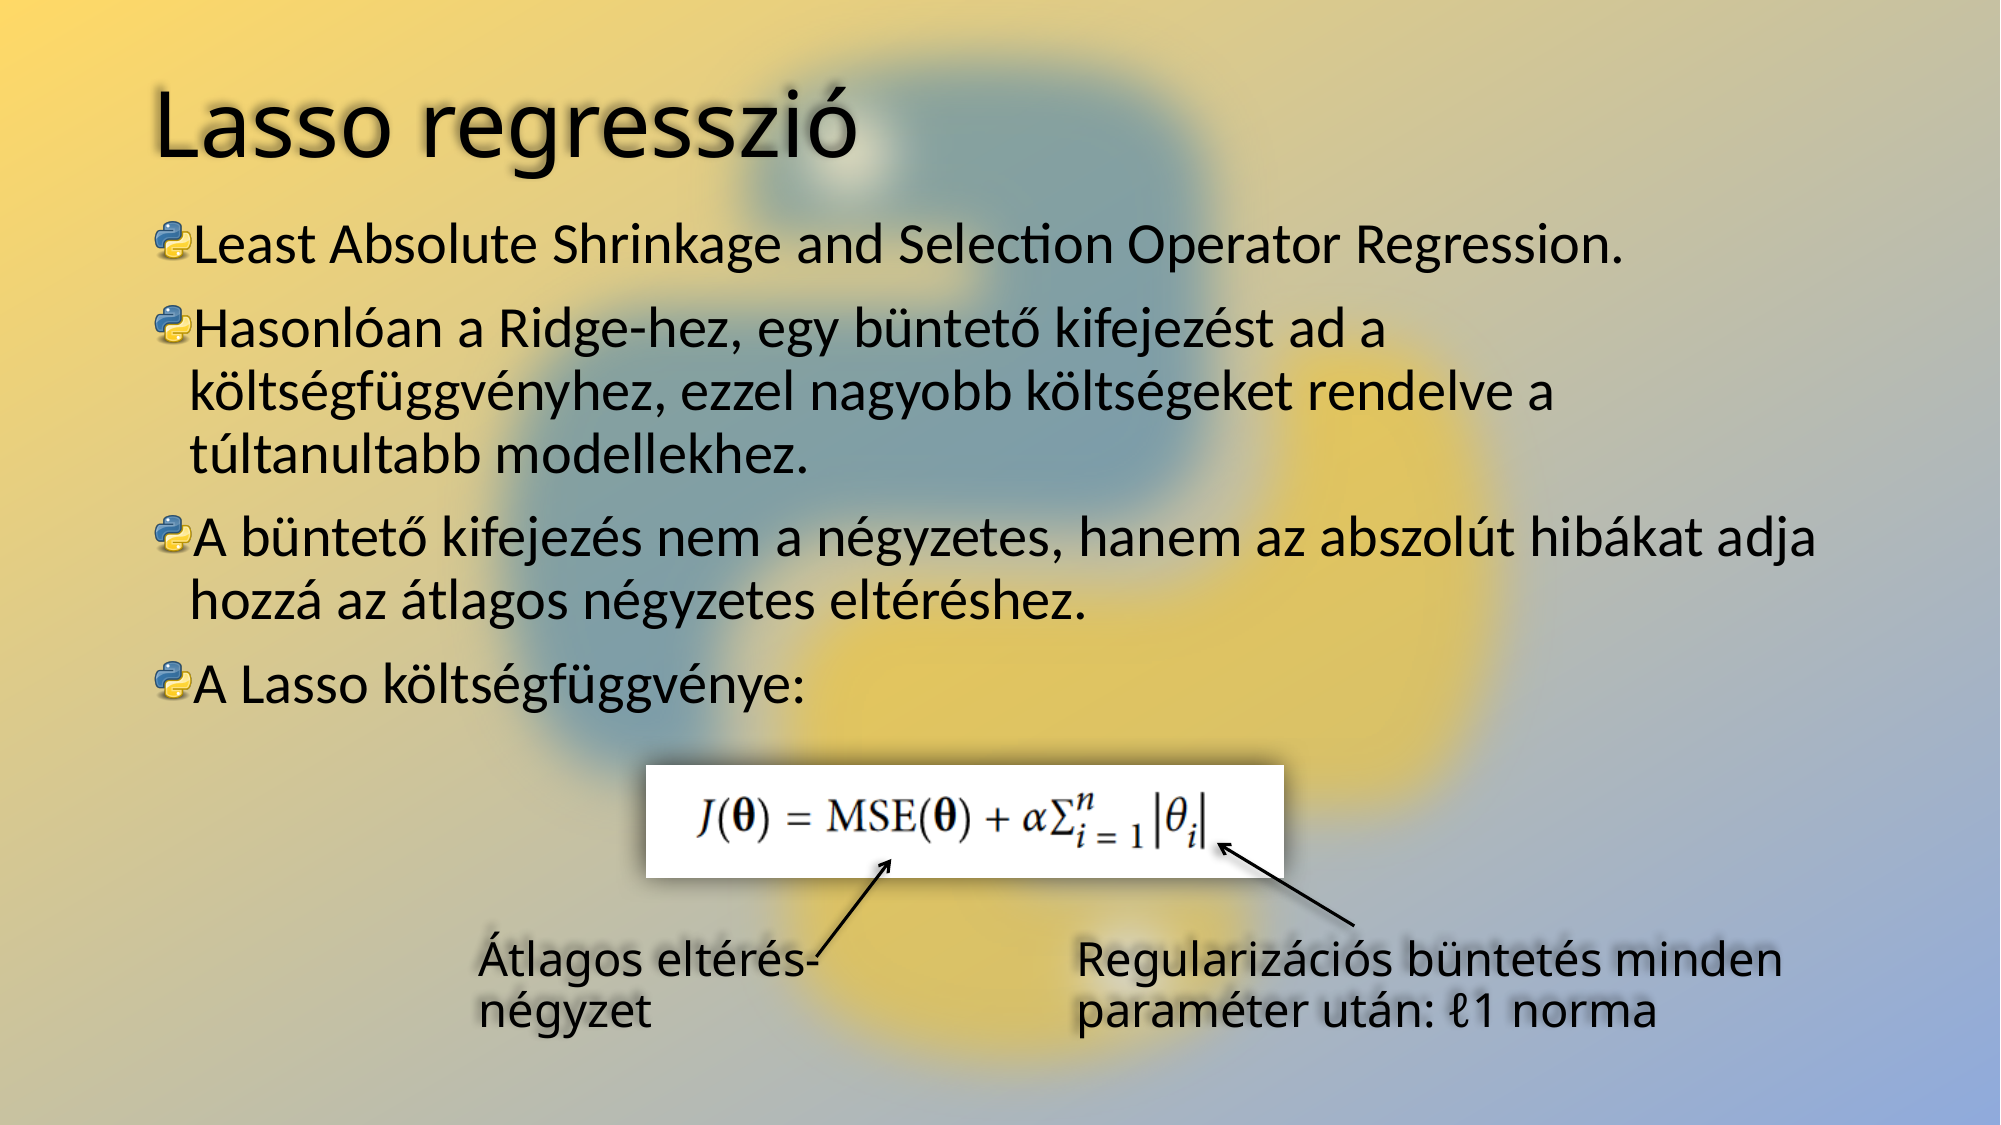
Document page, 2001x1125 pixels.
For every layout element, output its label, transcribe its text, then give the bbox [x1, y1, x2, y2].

text_box Átlagos eltérés-négyzet [463, 928, 960, 1046]
picture [152, 220, 194, 262]
picture [152, 304, 194, 346]
picture [152, 660, 194, 702]
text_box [1216, 842, 1355, 926]
picture [646, 765, 1284, 878]
title Lasso regresszió [137, 59, 1863, 197]
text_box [816, 858, 892, 957]
text_box Regularizációs büntetés minden paraméter után: ℓ1 norma [1061, 928, 1903, 1046]
picture [152, 514, 194, 555]
list Least Absolute Shrinkage and Selection Operator Regression. Hasonlóan a Ridge-hez, egy büntető kifejezést ad a költségfüggvényhez, ezzel nagyobb költségeket rendelve a túltanultabb modellekhez. A büntető kifejezés nem a négyzetes, hanem az abszolút hibákat adja hozzá az átlagos négyzetes eltéréshez. A Lasso költségfüggvénye: [137, 205, 1863, 920]
